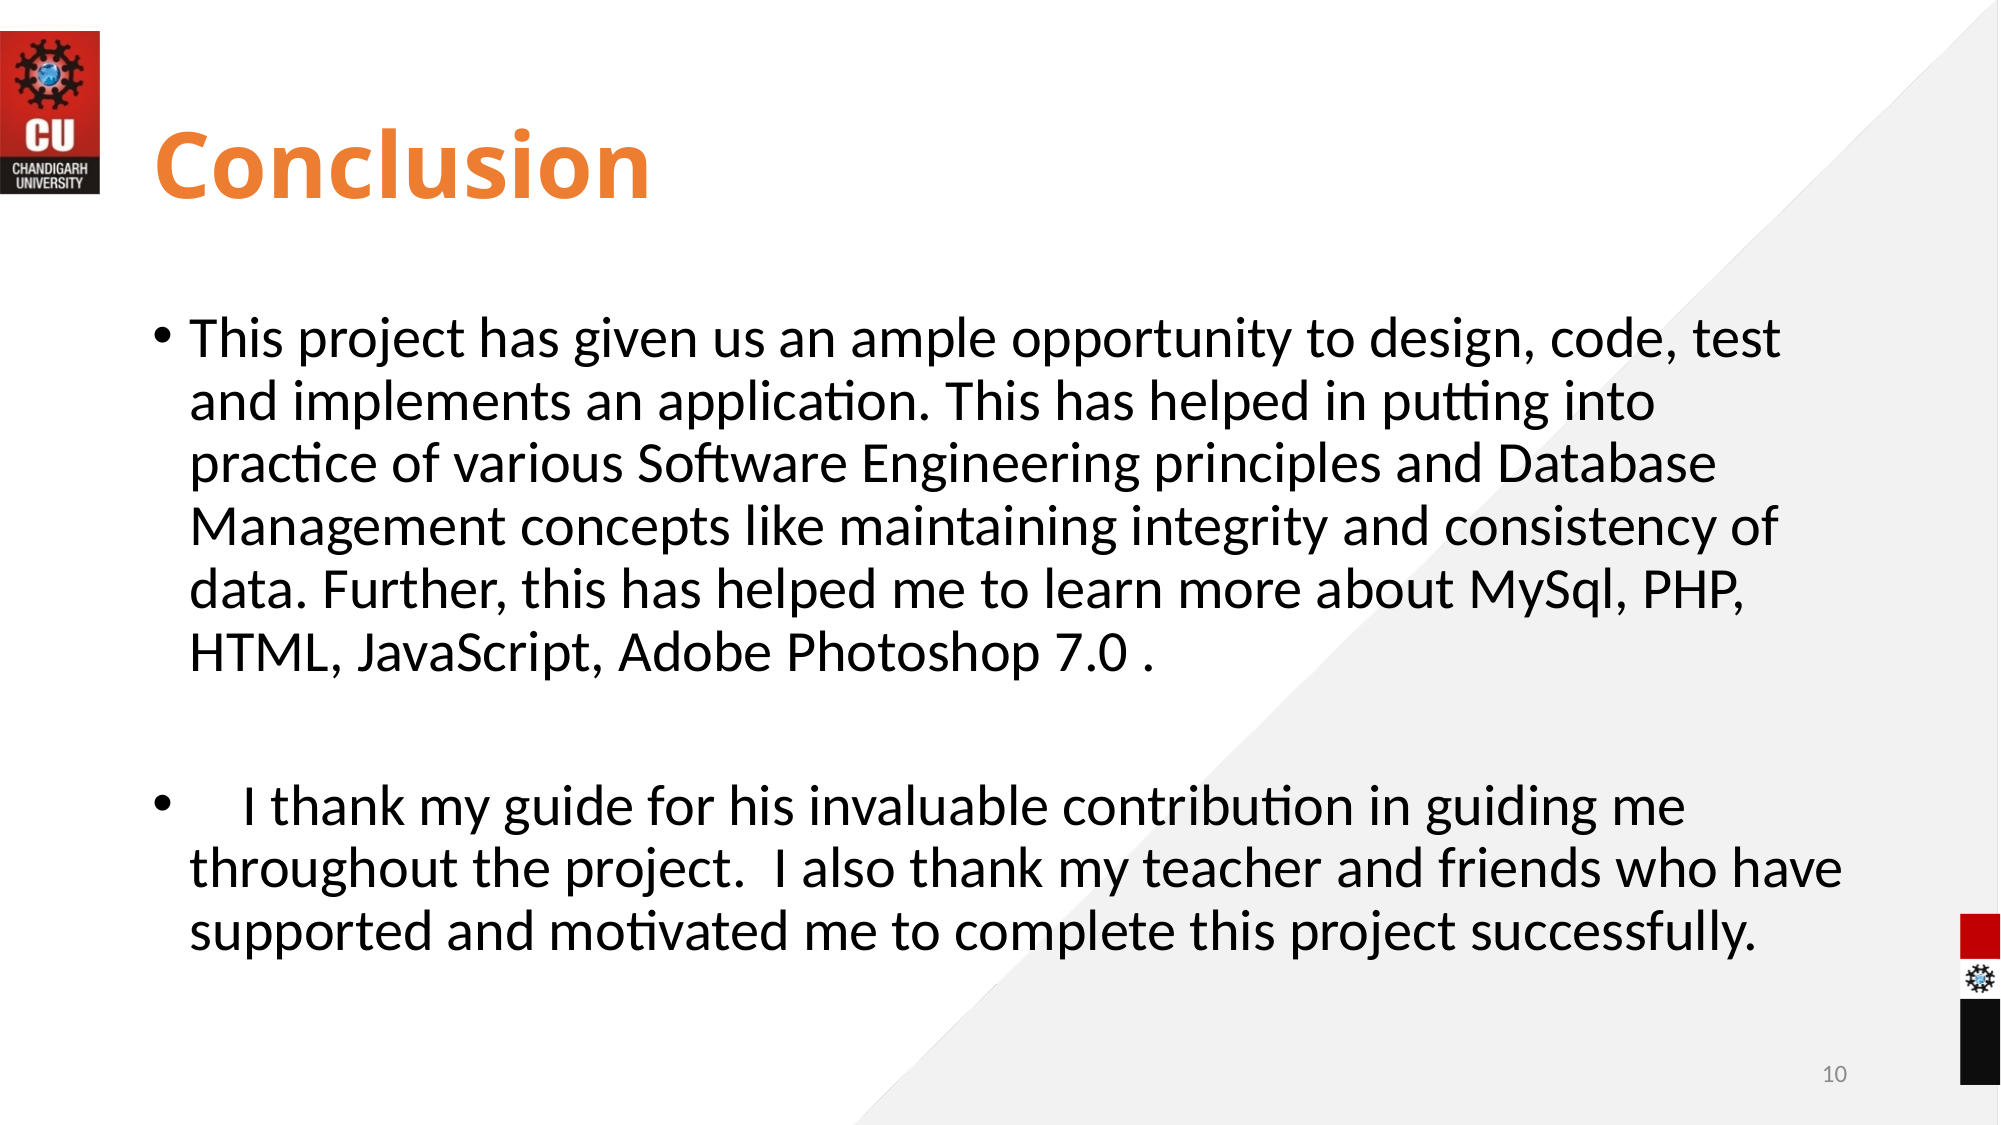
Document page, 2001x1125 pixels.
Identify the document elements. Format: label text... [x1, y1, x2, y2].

slide_number 10 [1412, 1042, 1863, 1103]
picture [0, 0, 2001, 1125]
title Conclusion [137, 59, 1863, 278]
list This project has given us an ample opportunity to design, code, test and implements an application. This has helped in putting into practice of various Software Engineering principles and Database Management concepts like maintaining integrity and consistency of data. Further, this has helped me to learn more about MySql, PHP, HTML, JavaScript, Adobe Photoshop 7.0 . I thank my guide for his invaluable contribution in guiding me throughout the project. I also thank my teacher and friends who have supported and motivated me to complete this project successfully. [137, 299, 1863, 1014]
